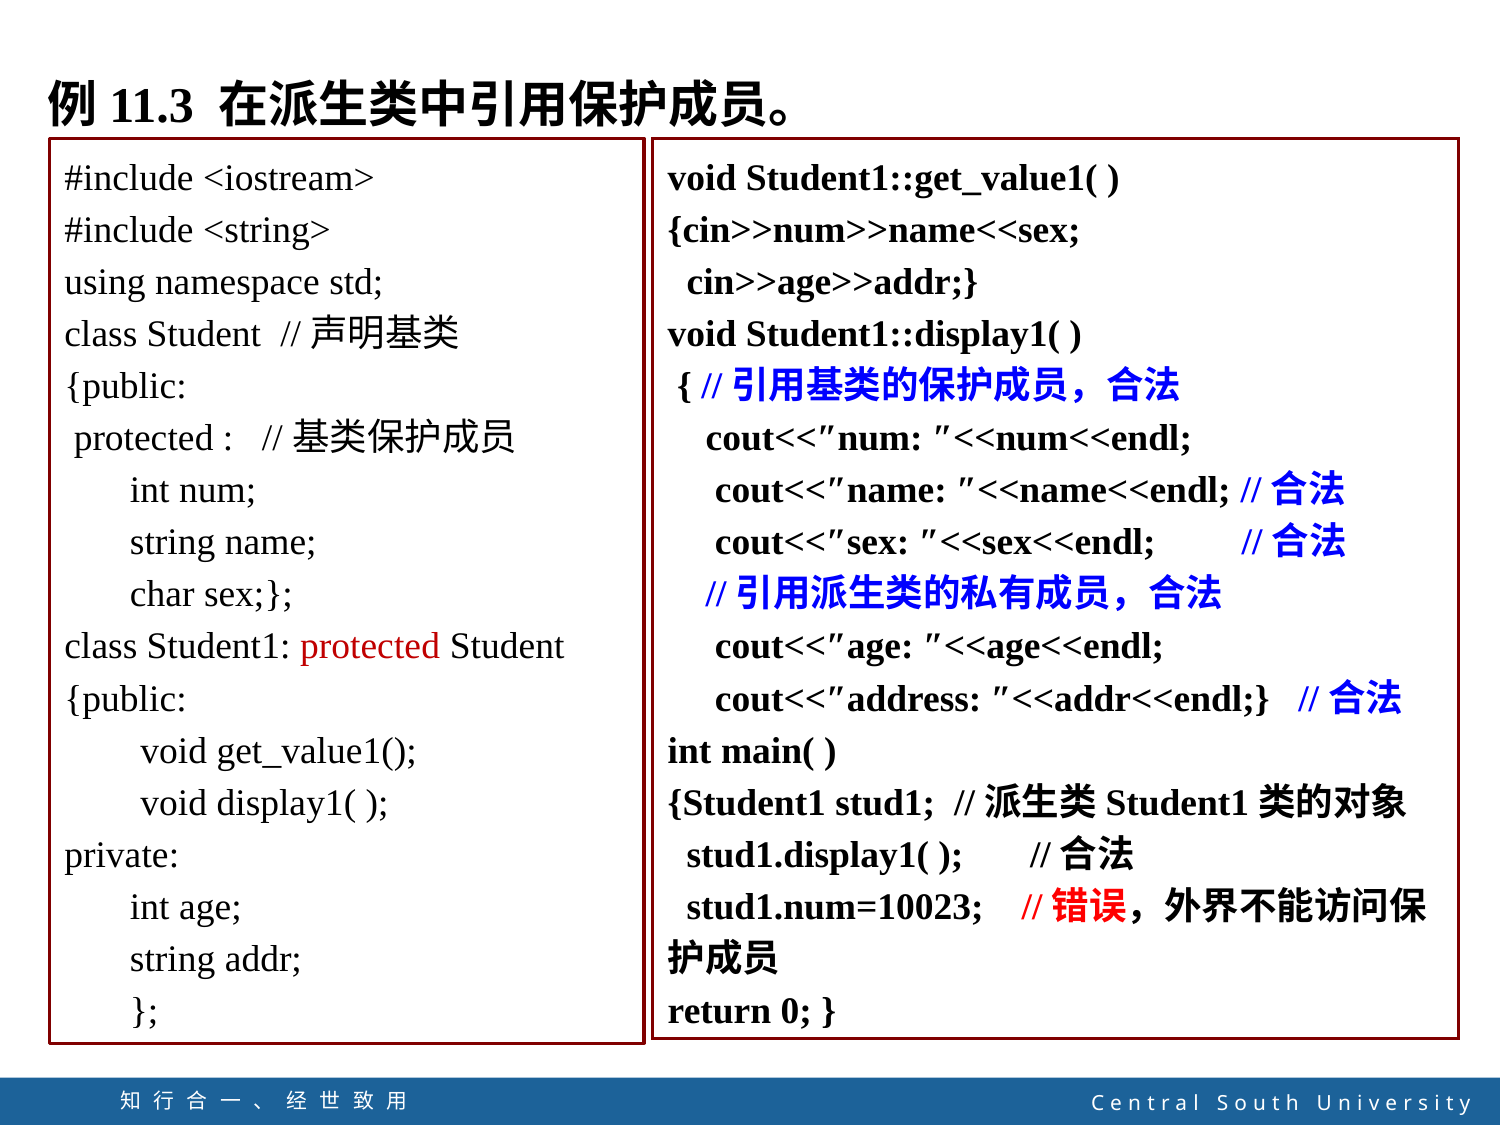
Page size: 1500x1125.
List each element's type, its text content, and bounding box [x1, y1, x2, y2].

text_box 知行合一、经世致用 [105, 1080, 423, 1120]
text_box 例11.3 在派生类中引用保护成员。 [32, 64, 835, 140]
text_box #include <iostream> #include <string> using namespace std; class Student //声明基类 {public: protected : //基类保护成员 int num; string name; char sex;}; class Student1: protected Student {public: void get_value1(); void display1( ); private: int age; string addr; }; [49, 140, 644, 1044]
text_box void Student1::get_value1( ) {cin>>num>>name<<sex; cin>>age>>addr;} void Student1::display1( ) { //引用基类的保护成员，合法 cout<<″num: ″<<num<<endl; cout<<″name: ″<<name<<endl; //合法 cout<<″sex: ″<<sex<<endl; //合法 //引用派生类的私有成员，合法 cout<<″age: ″<<age<<endl; cout<<″address: ″<<addr<<endl;} //合法 int main( ) {Student1 stud1; //派生类Student1类的对象 stud1.display1( ); //合法 stud1.num=10023; //错误，外界不能访问保护成员 return 0; } [652, 138, 1459, 1039]
text_box Central South University [1076, 1082, 1486, 1123]
text_box [0, 1077, 1500, 1125]
